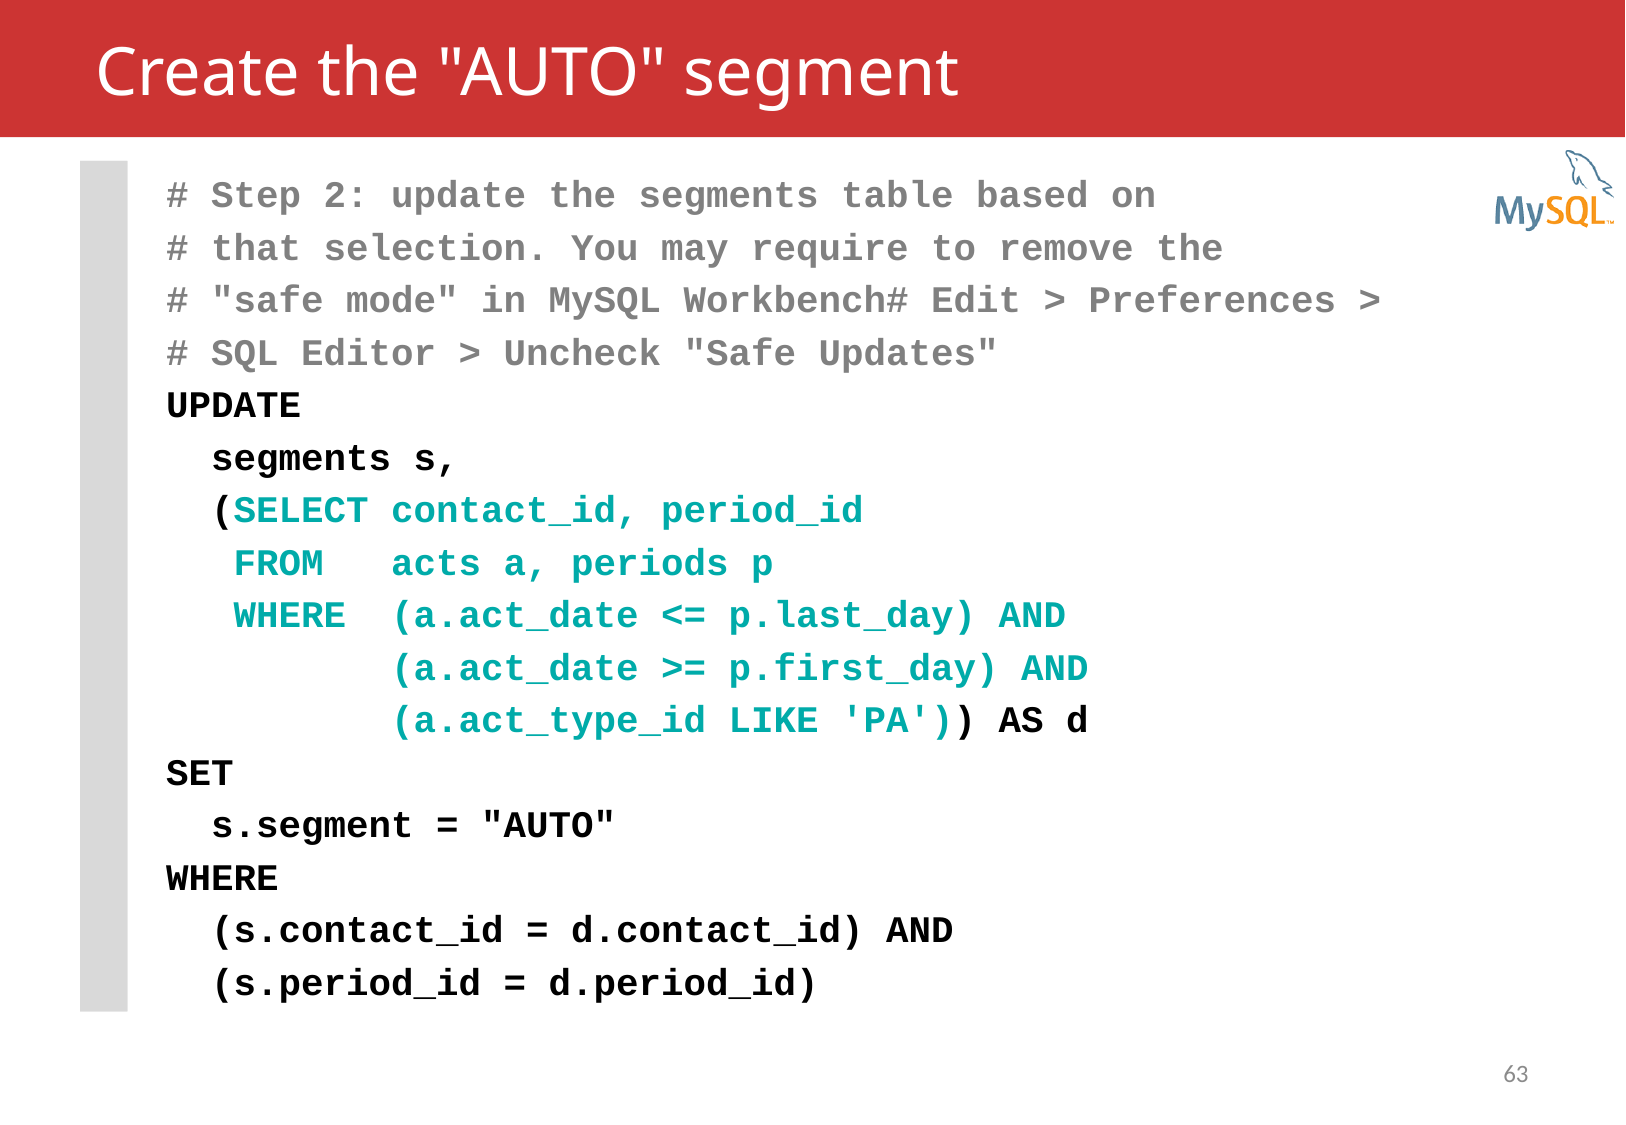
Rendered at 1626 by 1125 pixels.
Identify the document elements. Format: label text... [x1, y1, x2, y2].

list # Step 2: update the segments table based on # that selection. You may require to remove the # "safe mode" in MySQL Workbench# Edit > Preferences > # SQL Editor > Uncheck "Safe Updates" UPDATE segments s, (SELECT contact_id, period_id FROM acts a, periods p WHERE (a.act_date <= p.last_day) AND (a.act_date >= p.first_day) AND (a.act_type_id LIKE 'PA')) AS d SET s.segment = "AUTO" WHERE (s.contact_id = d.contact_id) AND (s.period_id = d.period_id) [151, 160, 1544, 1012]
title Create the "AUTO" segment [80, 0, 1543, 138]
picture [1493, 148, 1616, 232]
slide_number 63 [1164, 1042, 1544, 1103]
